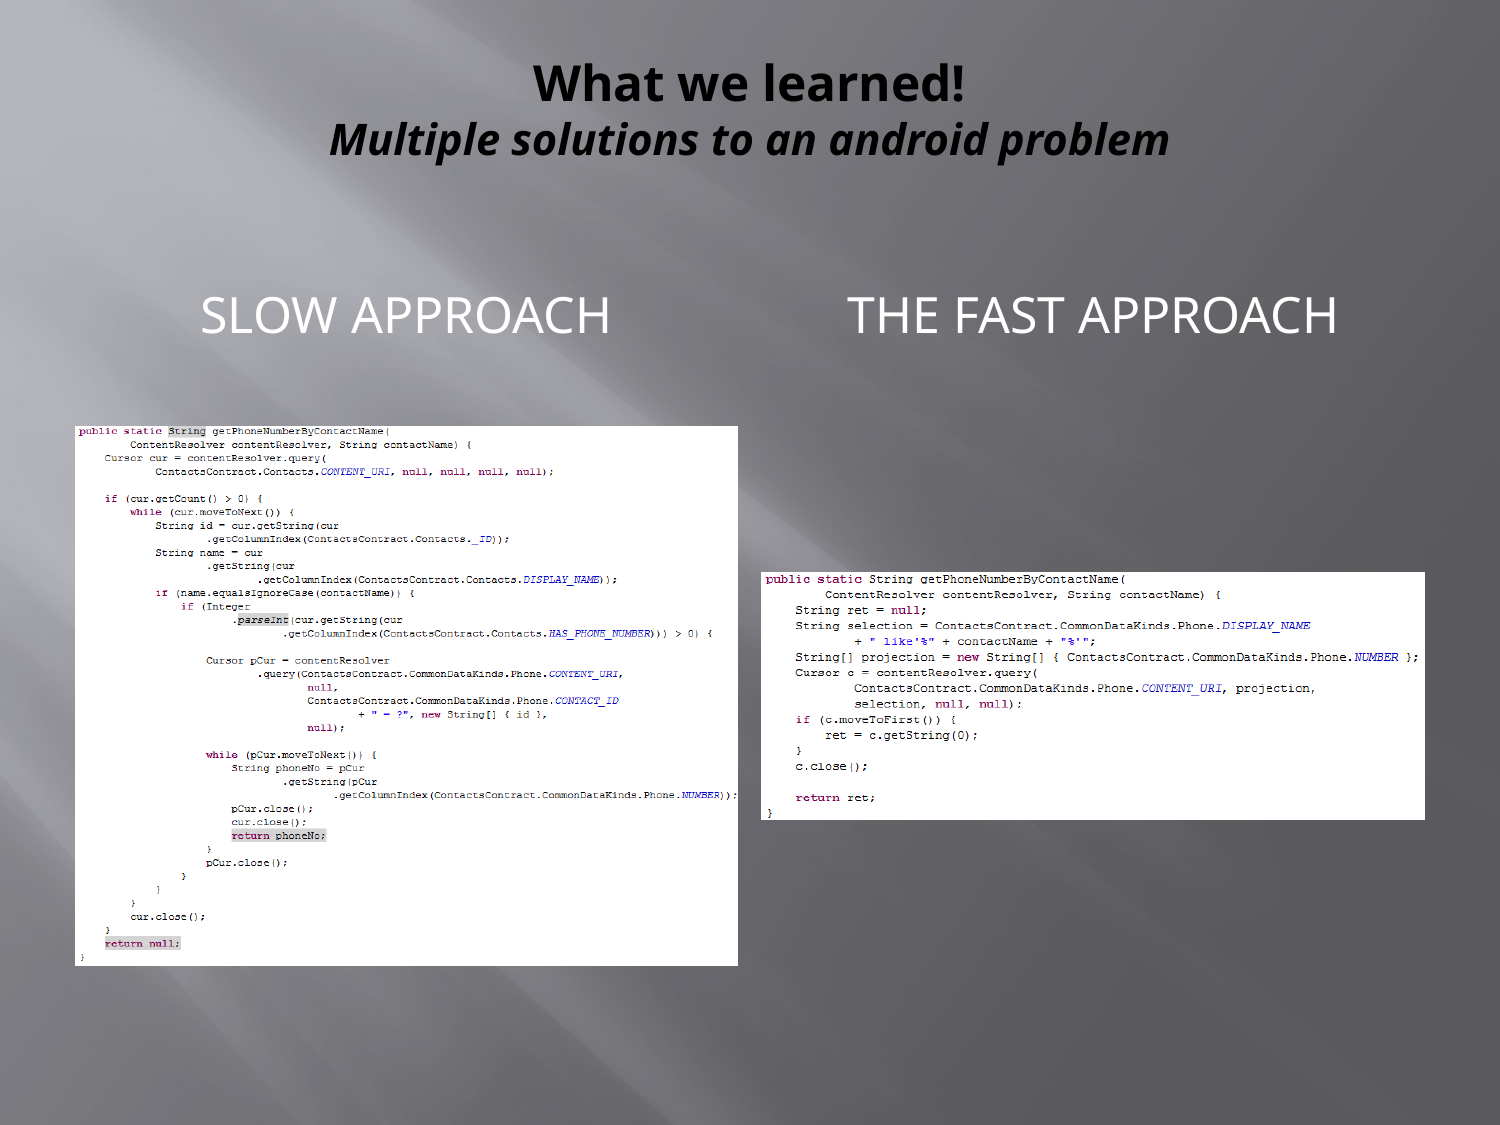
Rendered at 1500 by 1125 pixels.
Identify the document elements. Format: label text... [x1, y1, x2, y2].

list The Fast Approach [761, 251, 1425, 375]
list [761, 572, 1426, 821]
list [74, 426, 738, 967]
list Slow Approach [75, 251, 738, 375]
title What we learned! Multiple solutions to an android problem [75, 44, 1425, 233]
